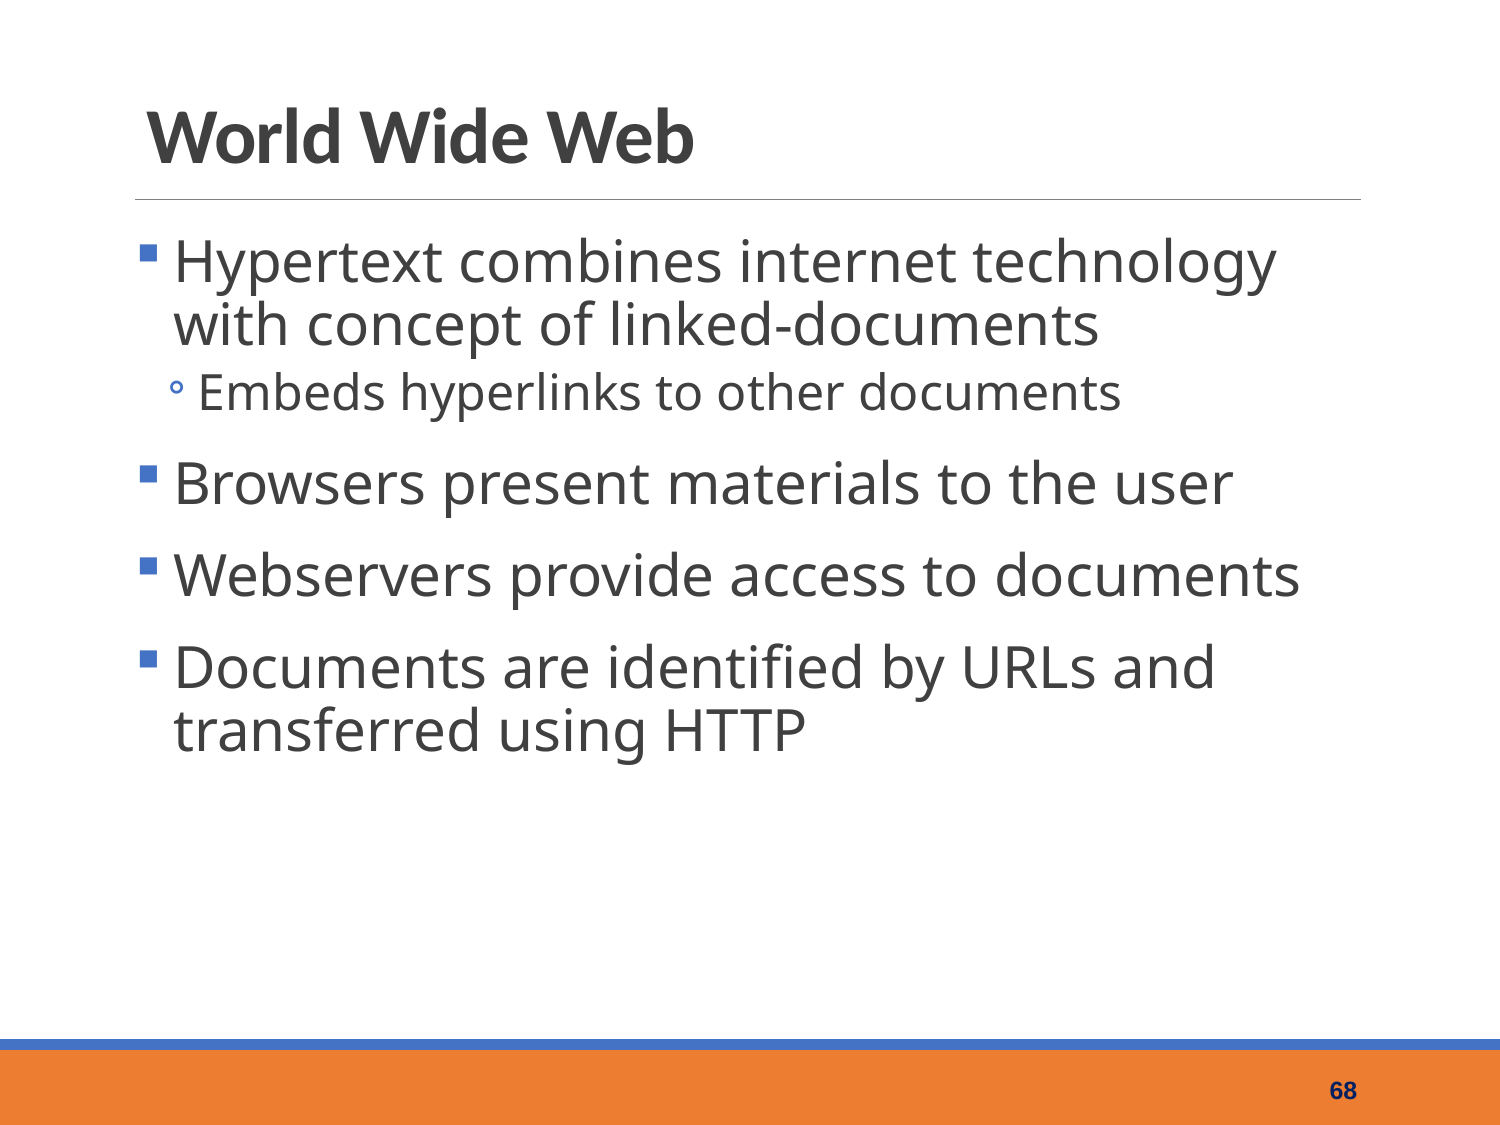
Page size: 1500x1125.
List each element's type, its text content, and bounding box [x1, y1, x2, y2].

slide_number 68 [1257, 1059, 1373, 1120]
list Hypertext combines internet technology with concept of linked-documents Embeds hyperlinks to other documents Browsers present materials to the user Webservers provide access to documents Documents are identified by URLs and transferred using HTTP [135, 224, 1373, 963]
title World Wide Web [131, 50, 1369, 188]
